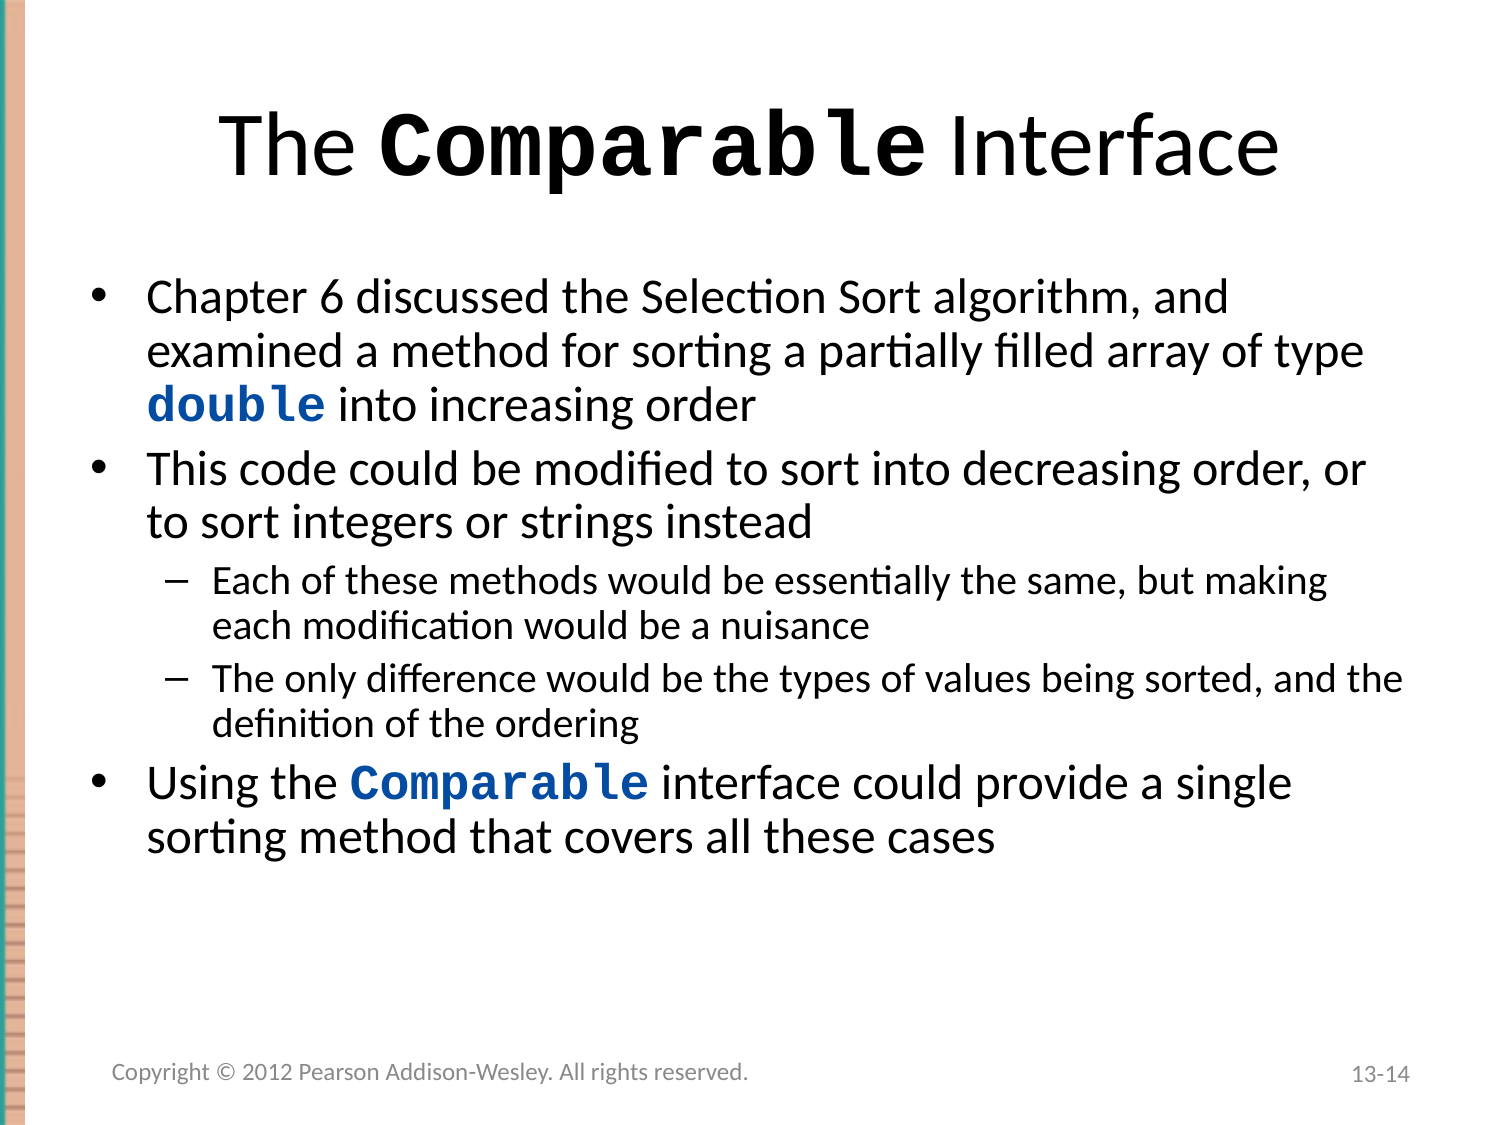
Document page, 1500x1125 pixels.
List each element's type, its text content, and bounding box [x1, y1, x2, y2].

slide_number 13-14 [1074, 1042, 1425, 1103]
list Chapter 6 discussed the Selection Sort algorithm, and examined a method for sorting a partially filled array of type double into increasing order This code could be modified to sort into decreasing order, or to sort integers or strings instead Each of these methods would be essentially the same, but making each modification would be a nuisance The only difference would be the types of values being sorted, and the definition of the ordering Using the Comparable interface could provide a single sorting method that covers all these cases [74, 262, 1426, 1006]
title The Comparable Interface [74, 44, 1426, 233]
footer Copyright © 2012 Pearson Addison-Wesley. All rights reserved. [75, 1040, 788, 1100]
picture [0, 0, 25, 1125]
